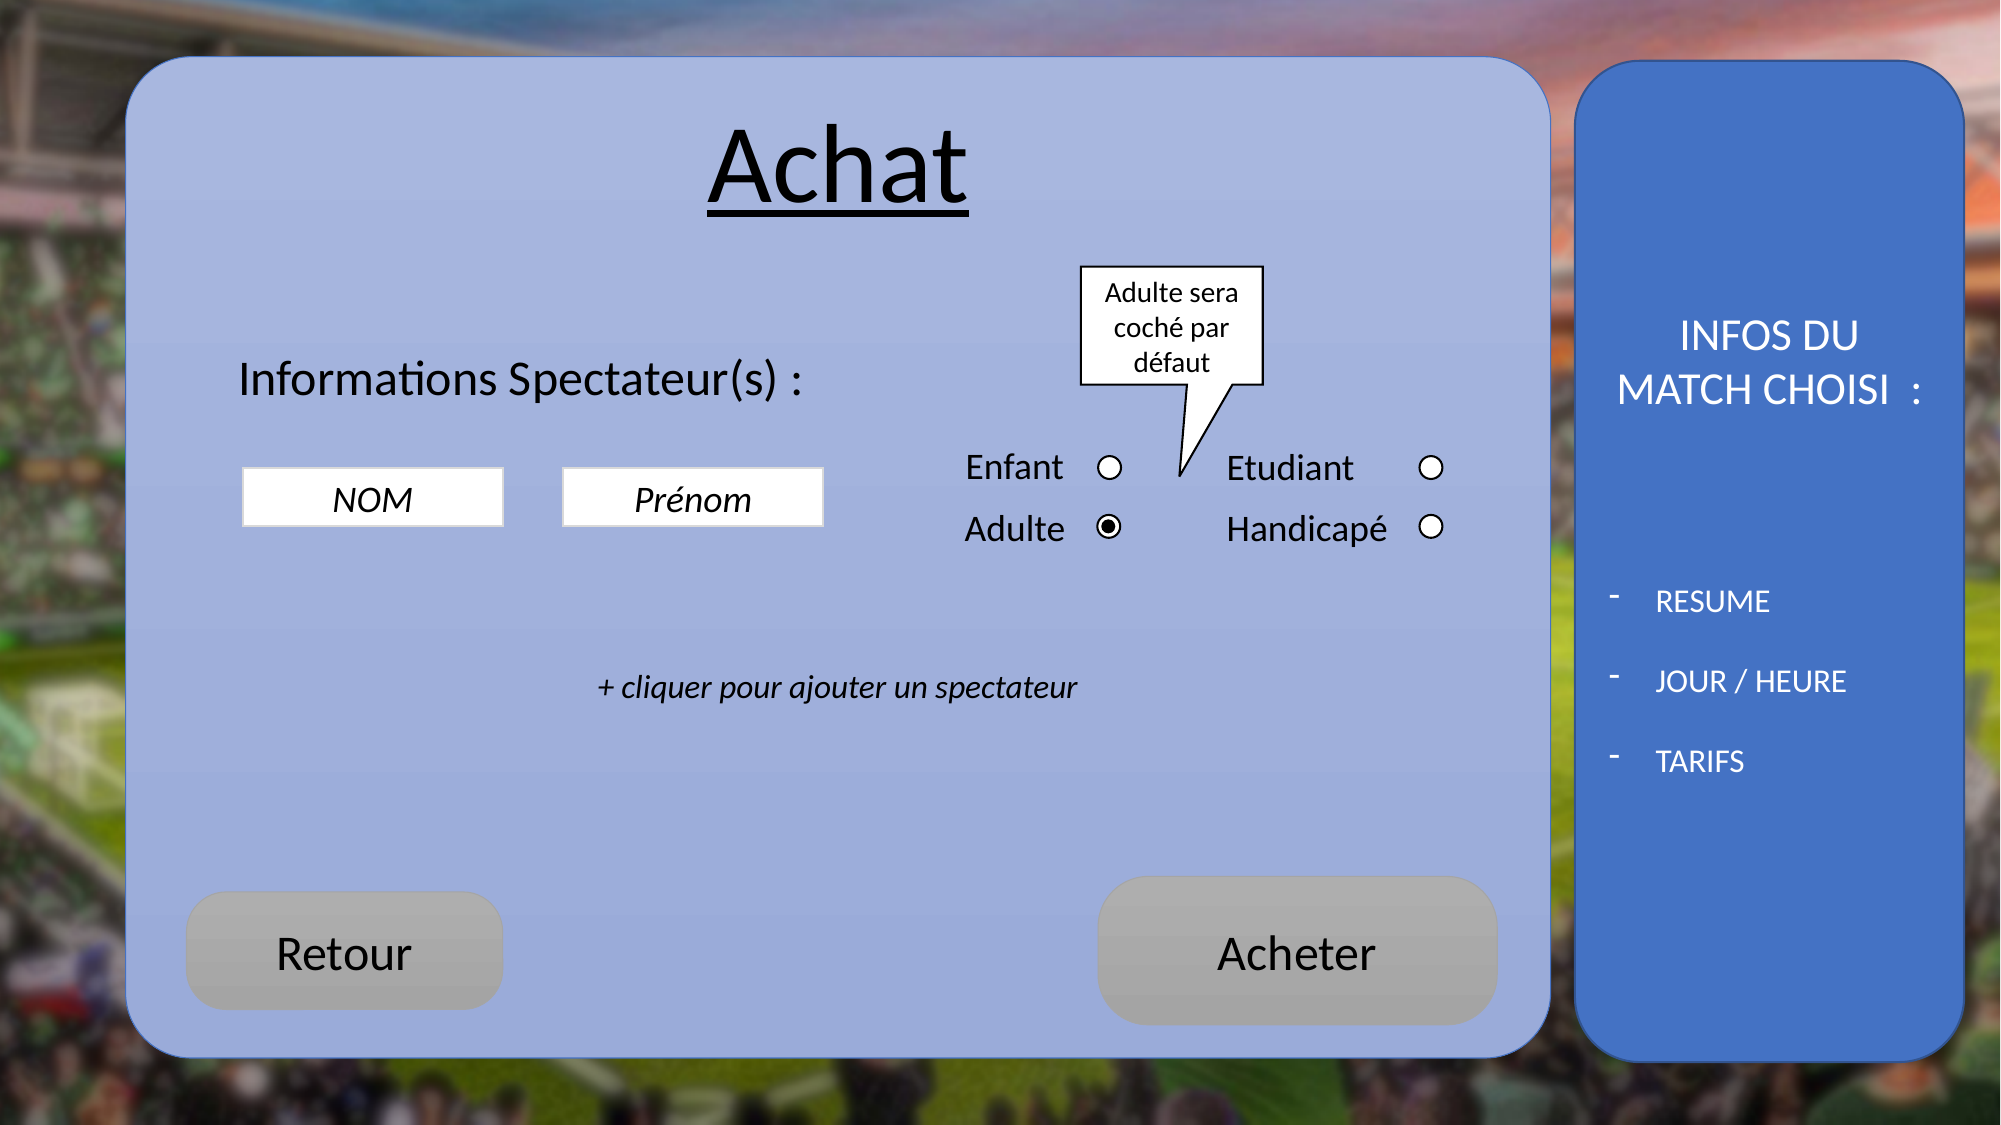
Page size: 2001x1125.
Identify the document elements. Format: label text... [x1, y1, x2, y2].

text_box [1418, 513, 1444, 539]
text_box [1096, 513, 1122, 539]
text_box Achat Informations Spectateur(s) : + cliquer pour ajouter un spectateur [125, 56, 1552, 1059]
text_box [1097, 455, 1123, 481]
text_box NOM [242, 467, 504, 527]
text_box Retour [185, 891, 504, 1011]
text_box Adulte sera coché par défaut [1079, 265, 1264, 478]
picture [0, 0, 2001, 1125]
text_box Adulte [949, 496, 1081, 556]
text_box Enfant [950, 434, 1130, 495]
text_box Prénom [562, 467, 824, 527]
text_box Etudiant [1211, 435, 1421, 496]
text_box Acheter [1097, 875, 1498, 1026]
text_box [1101, 519, 1116, 534]
text_box Handicapé [1211, 496, 1454, 556]
text_box [1418, 455, 1444, 481]
text_box INFOS DU MATCH CHOISI : RESUME JOUR / HEURE TARIFS [1573, 59, 1966, 1064]
